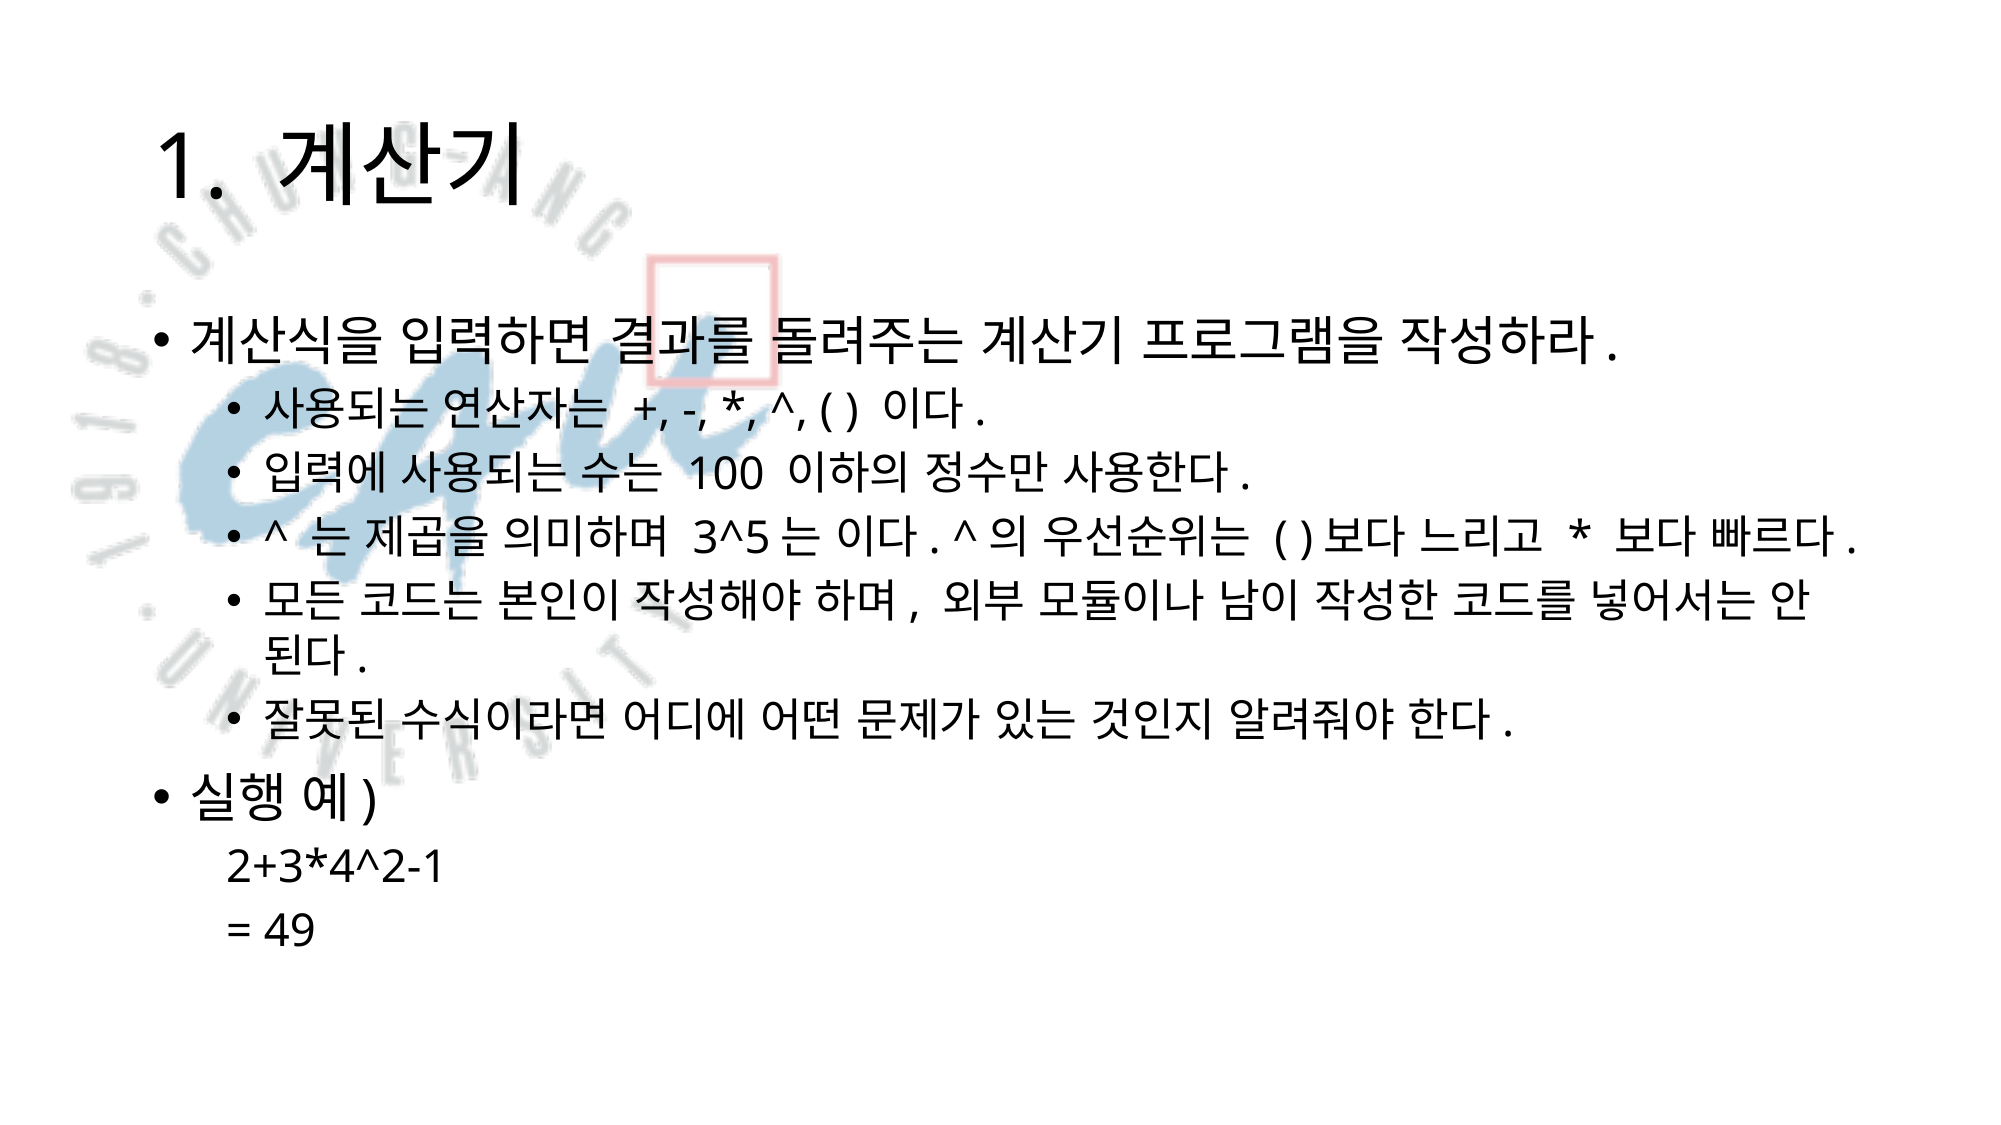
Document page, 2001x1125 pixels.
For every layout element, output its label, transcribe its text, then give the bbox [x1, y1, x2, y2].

picture [39, 80, 807, 848]
title 1. 계산기 [137, 59, 1863, 278]
